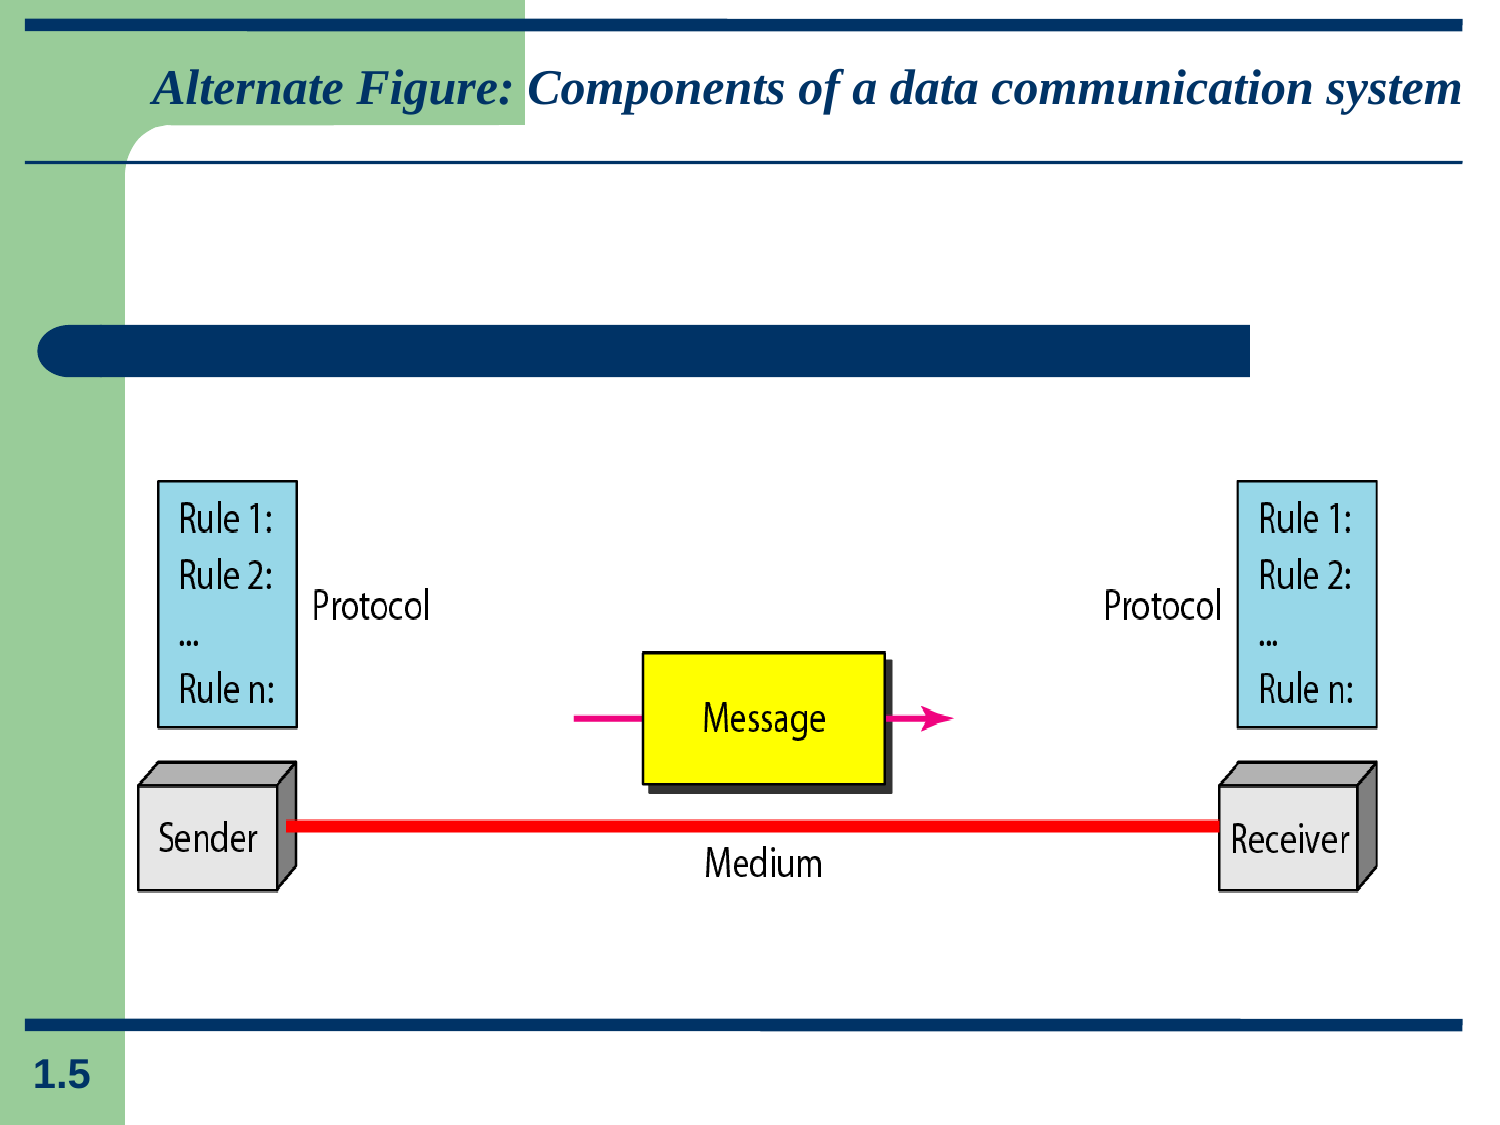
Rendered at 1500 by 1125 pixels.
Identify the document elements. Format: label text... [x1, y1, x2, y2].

slide_number 1.5 [13, 1023, 111, 1105]
picture [137, 480, 1378, 893]
text_box Alternate Figure: Components of a data communication system [137, 46, 1500, 122]
